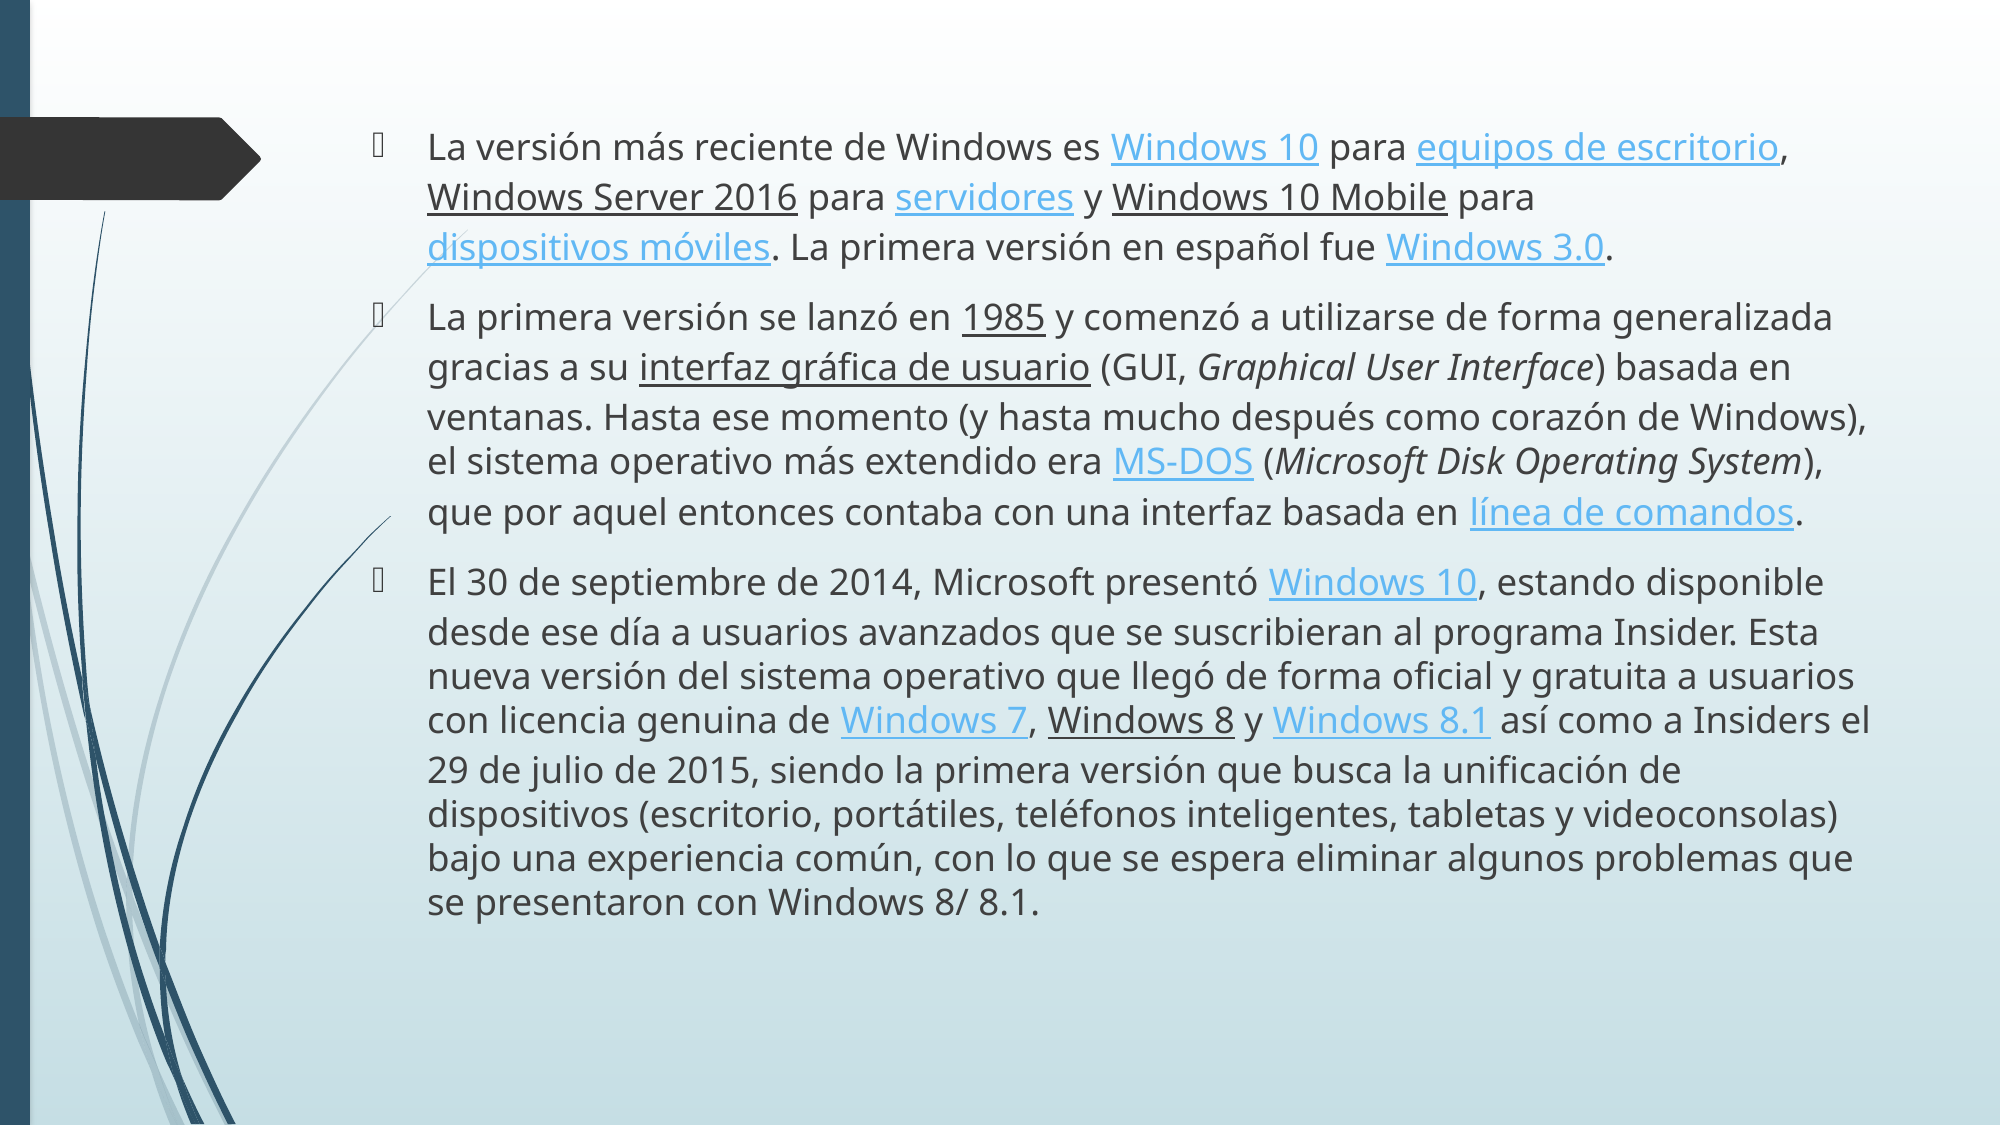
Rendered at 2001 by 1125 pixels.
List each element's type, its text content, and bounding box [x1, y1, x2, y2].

list La versión más reciente de Windows es Windows 10 para equipos de escritorio, Windows Server 2016 para servidores y Windows 10 Mobile para dispositivos móviles. La primera versión en español fue Windows 3.0. La primera versión se lanzó en 1985 y comenzó a utilizarse de forma generalizada gracias a su interfaz gráfica de usuario (GUI, Graphical User Interface) basada en ventanas. Hasta ese momento (y hasta mucho después como corazón de Windows), el sistema operativo más extendido era MS-DOS (Microsoft Disk Operating System), que por aquel entonces contaba con una interfaz basada en línea de comandos. El 30 de septiembre de 2014, Microsoft presentó Windows 10, estando disponible desde ese día a usuarios avanzados que se suscribieran al programa Insider. Esta nueva versión del sistema operativo que llegó de forma oficial y gratuita a usuarios con licencia genuina de Windows 7, Windows 8 y Windows 8.1 así como a Insiders el 29 de julio de 2015, siendo la primera versión que busca la unificación de dispositivos (escritorio, portátiles, teléfonos inteligentes, tabletas y videoconsolas) bajo una experiencia común, con lo que se espera eliminar algunos problemas que se presentaron con Windows 8/ 8.1. [357, 116, 1888, 970]
